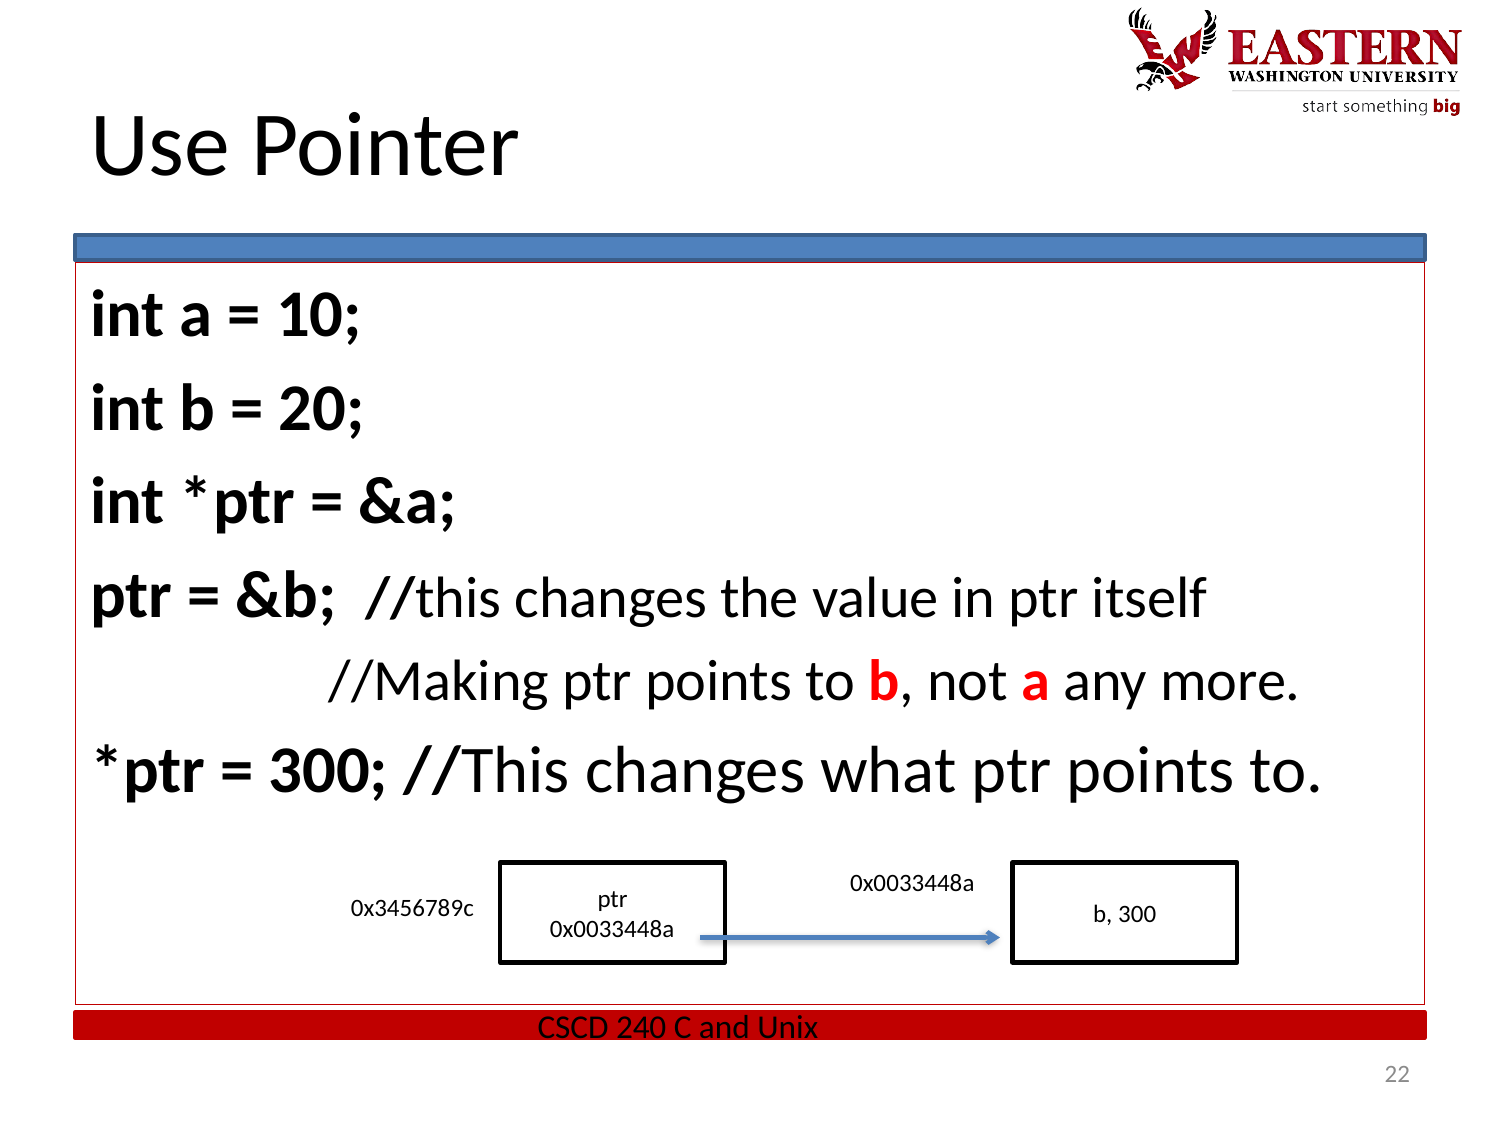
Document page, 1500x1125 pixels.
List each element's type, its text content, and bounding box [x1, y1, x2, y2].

text_box 0x0033448a [823, 835, 1002, 927]
text_box [73, 233, 1427, 262]
text_box 0x3456789c [298, 860, 498, 952]
text_box [1050, 1010, 1427, 1040]
text_box b, 300 [1010, 860, 1239, 965]
text_box ptr 0x0033448a [498, 860, 727, 965]
list int a = 10; int b = 20; int *ptr = &a; ptr = &b; //this changes the value in ptr itself //Making ptr points to b, not a any more. *ptr = 300; //This changes what ptr points to. [75, 262, 1425, 1005]
picture [1112, 0, 1500, 130]
text_box [73, 1010, 537, 1040]
slide_number 22 [1074, 1042, 1425, 1103]
title Use Pointer [75, 45, 1425, 233]
text_box CSCD 240 C and Unix [537, 1004, 1050, 1045]
